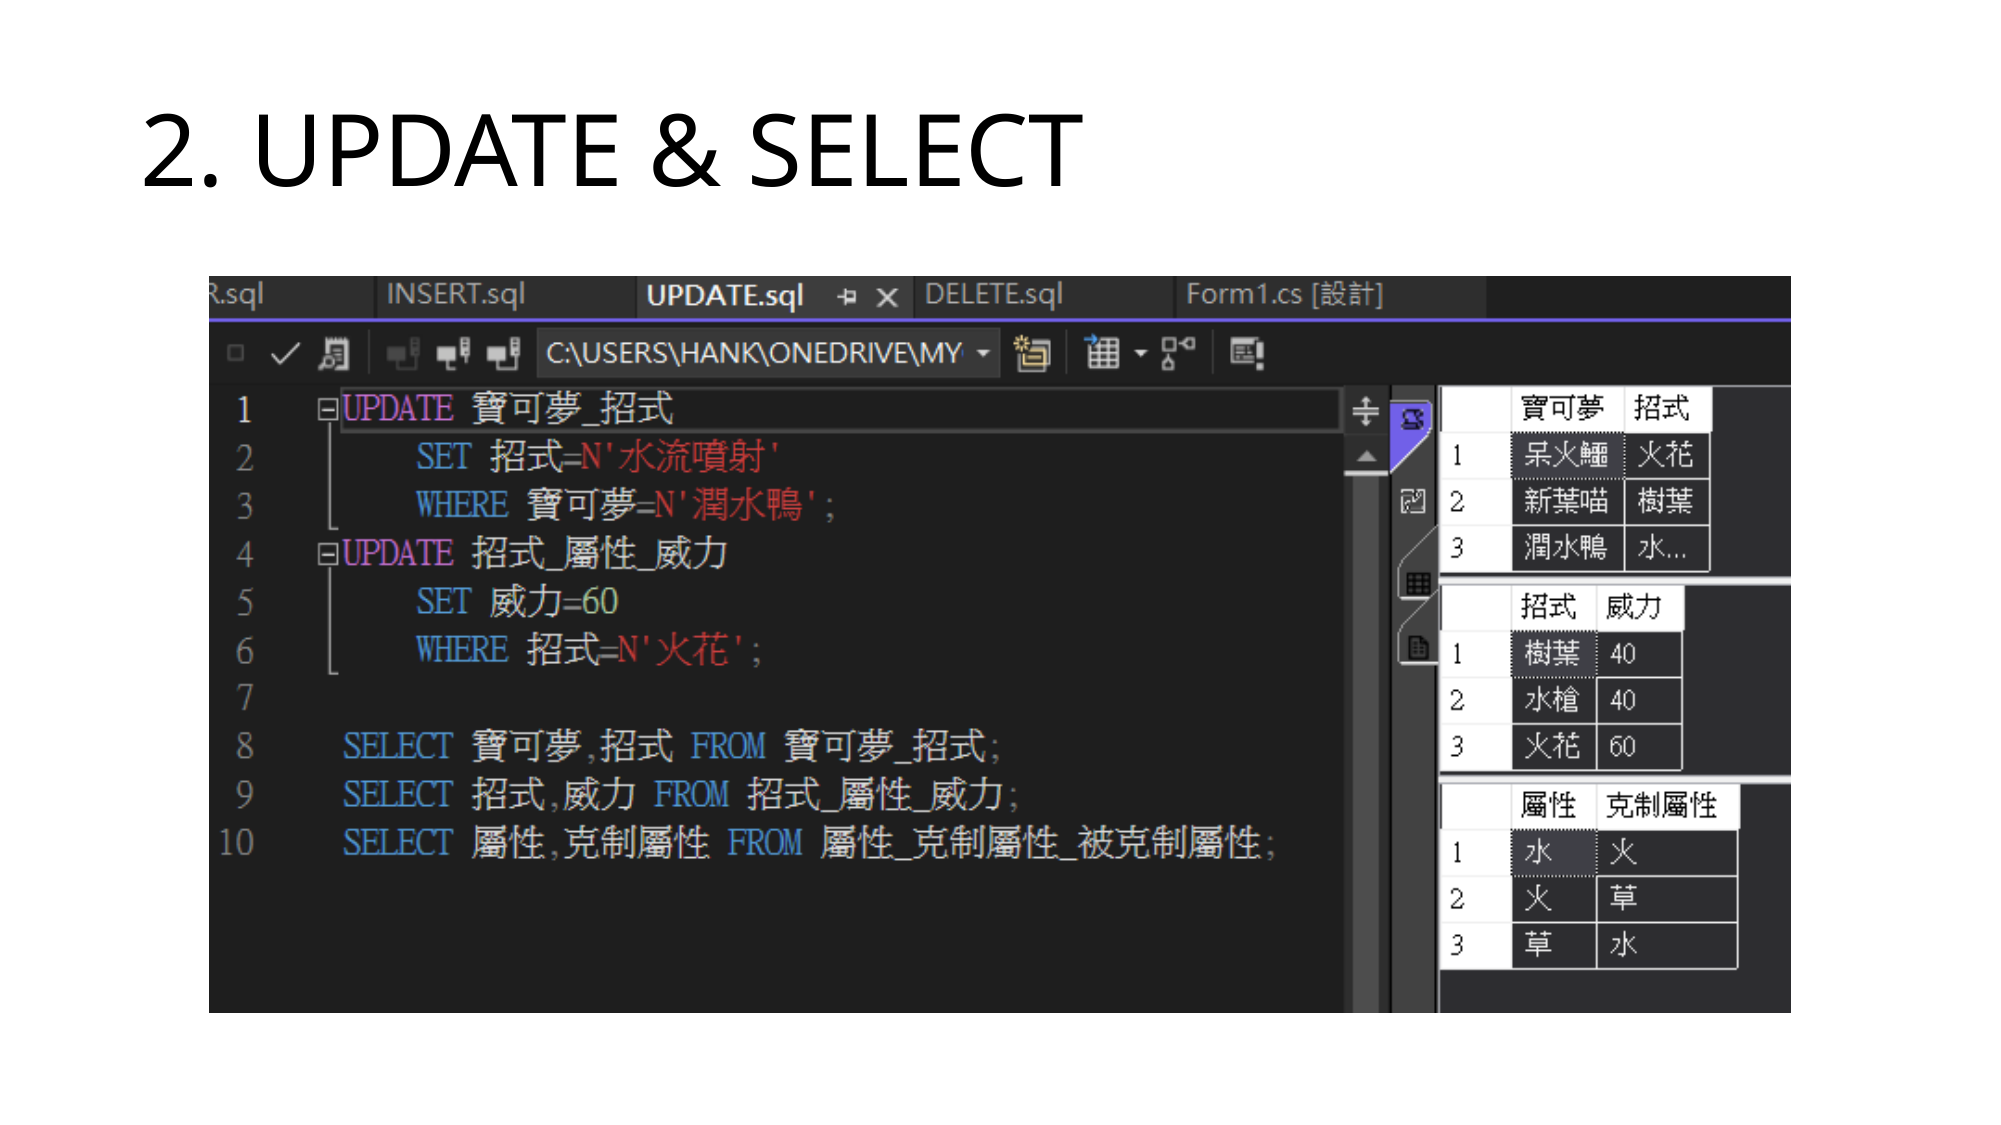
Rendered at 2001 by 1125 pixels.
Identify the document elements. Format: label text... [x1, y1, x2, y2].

picture [209, 276, 1791, 1013]
text_box 2. UPDATE & SELECT [125, 78, 1101, 214]
